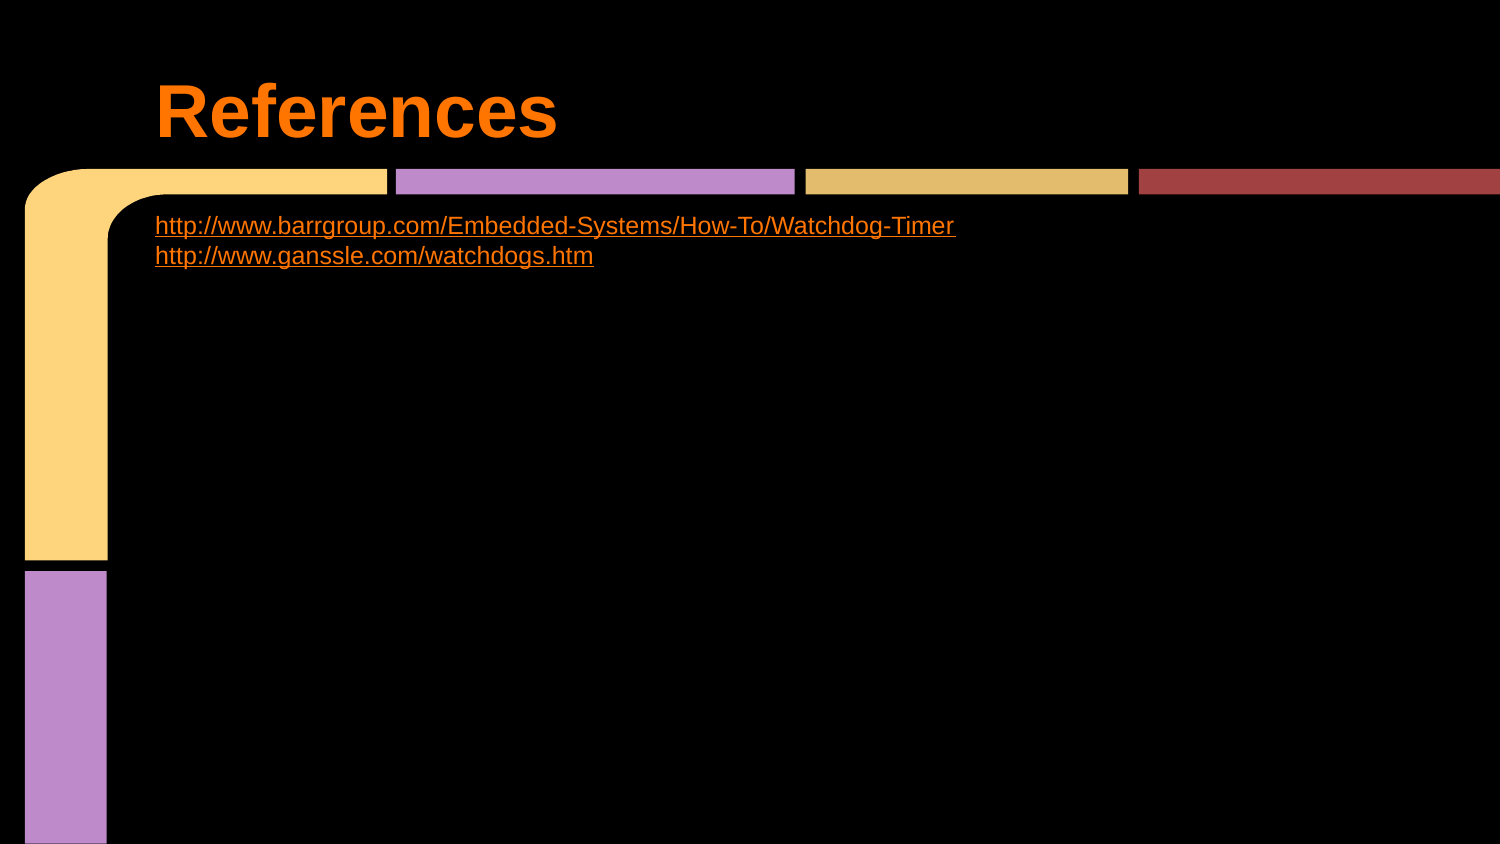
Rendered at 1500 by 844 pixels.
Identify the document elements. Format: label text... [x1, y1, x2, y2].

list http://www.barrgroup.com/Embedded-Systems/How-To/Watchdog-Timer http://www.ganssle.com/watchdogs.htm [140, 194, 1425, 808]
title References [140, 26, 1425, 168]
